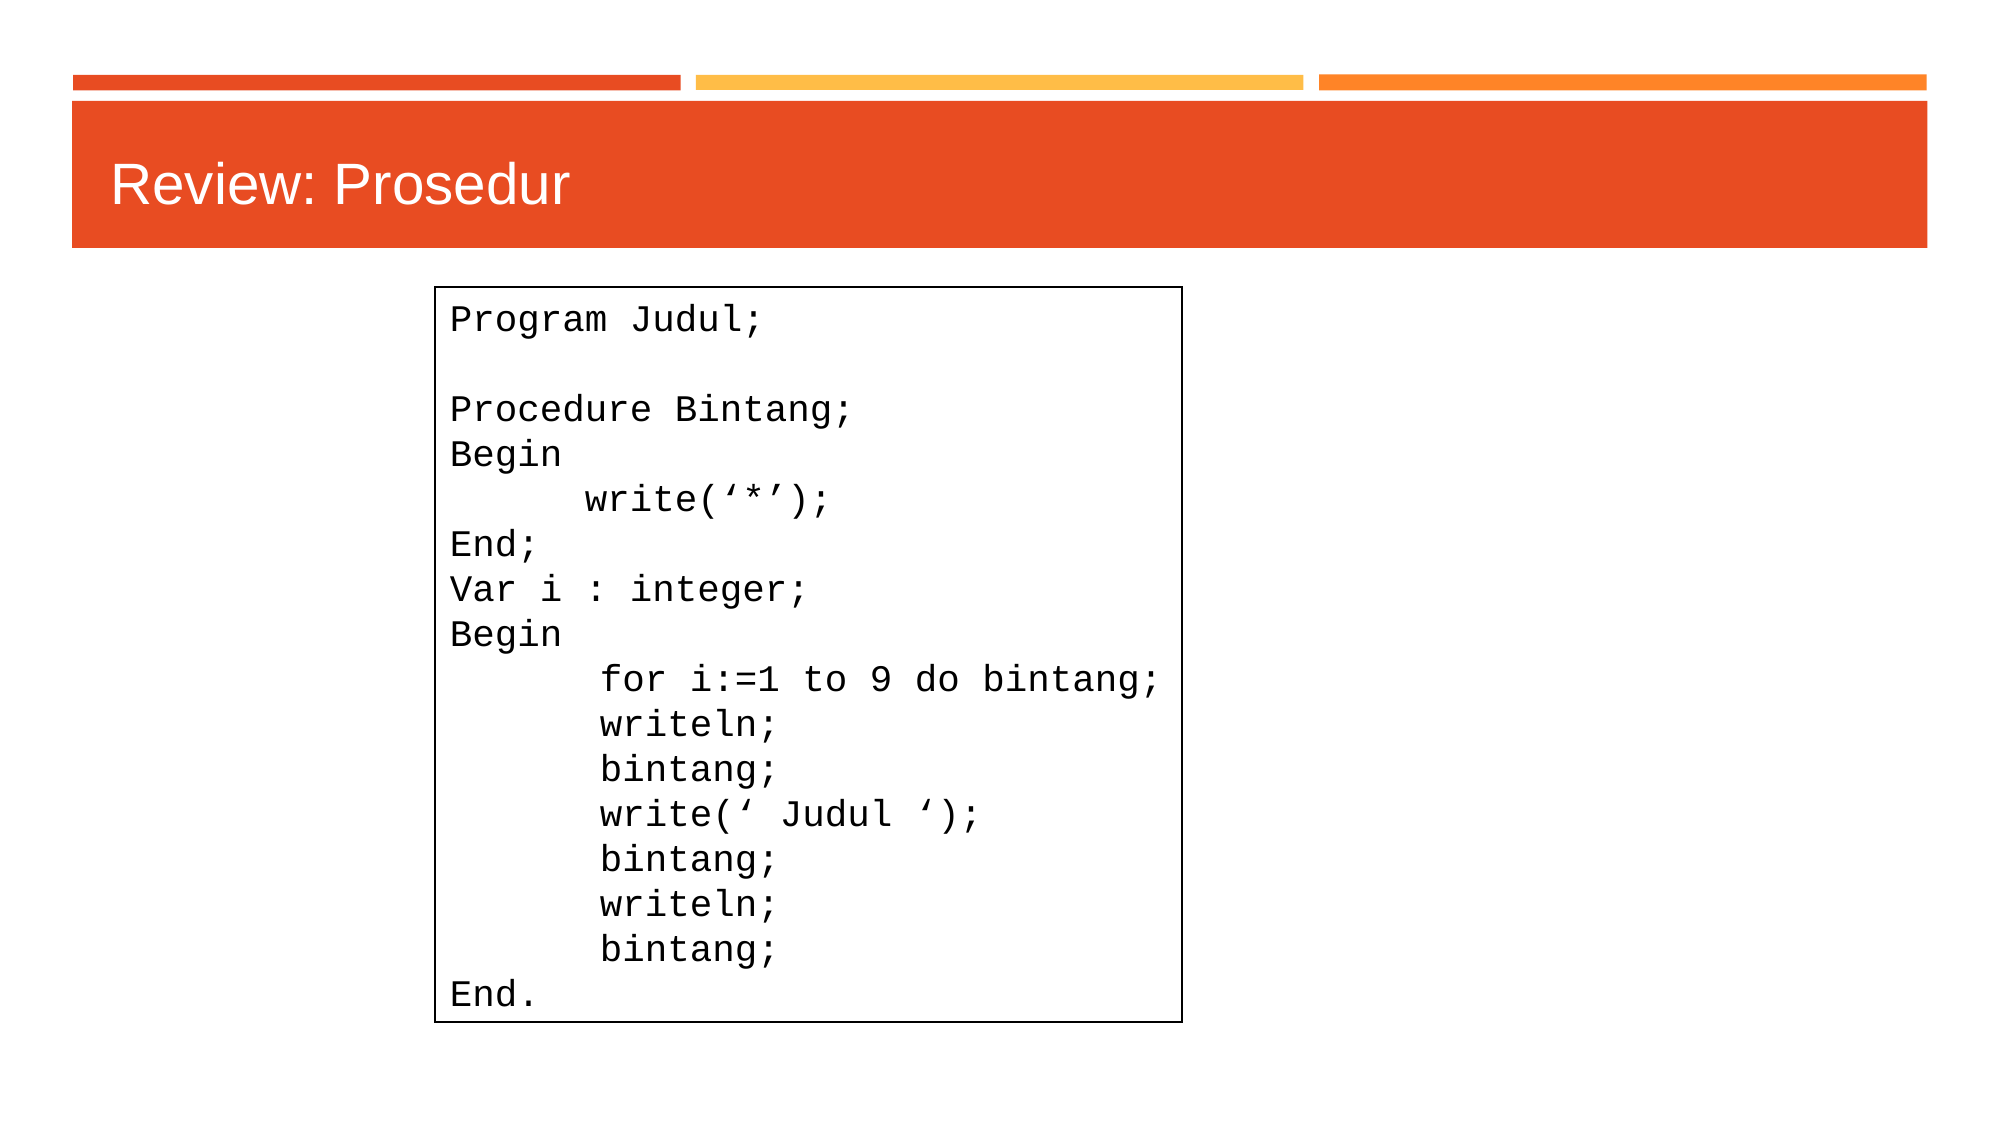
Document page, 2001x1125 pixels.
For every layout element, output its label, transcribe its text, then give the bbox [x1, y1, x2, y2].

text_box Program Judul; Procedure Bintang; Begin write(‘*’); End; Var i : integer; Begin for i:=1 to 9 do bintang; writeln; bintang; write(‘ Judul ‘); bintang; writeln; bintang; End. [434, 286, 1182, 1022]
title Review: Prosedur [95, 115, 1905, 248]
